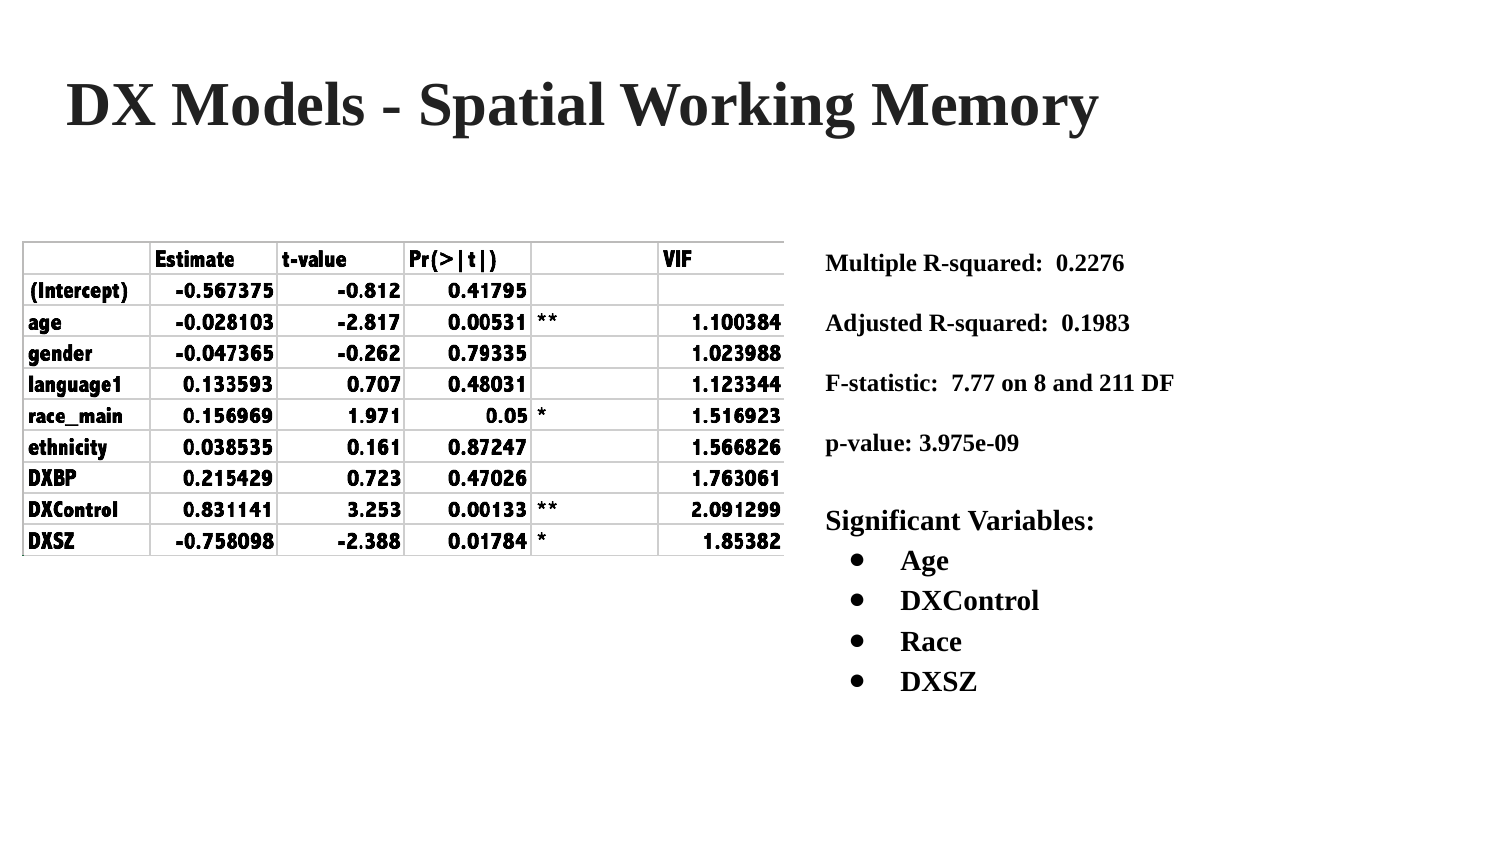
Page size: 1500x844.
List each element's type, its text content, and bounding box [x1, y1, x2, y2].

picture [22, 241, 784, 556]
title DX Models - Spatial Working Memory [51, 48, 1449, 180]
list Multiple R-squared: 0.2276 Adjusted R-squared: 0.1983 F-statistic: 7.77 on 8 and 211 DF p-value: 3.975e-09 Significant Variables: Age DXControl Race DXSZ [810, 201, 1449, 750]
